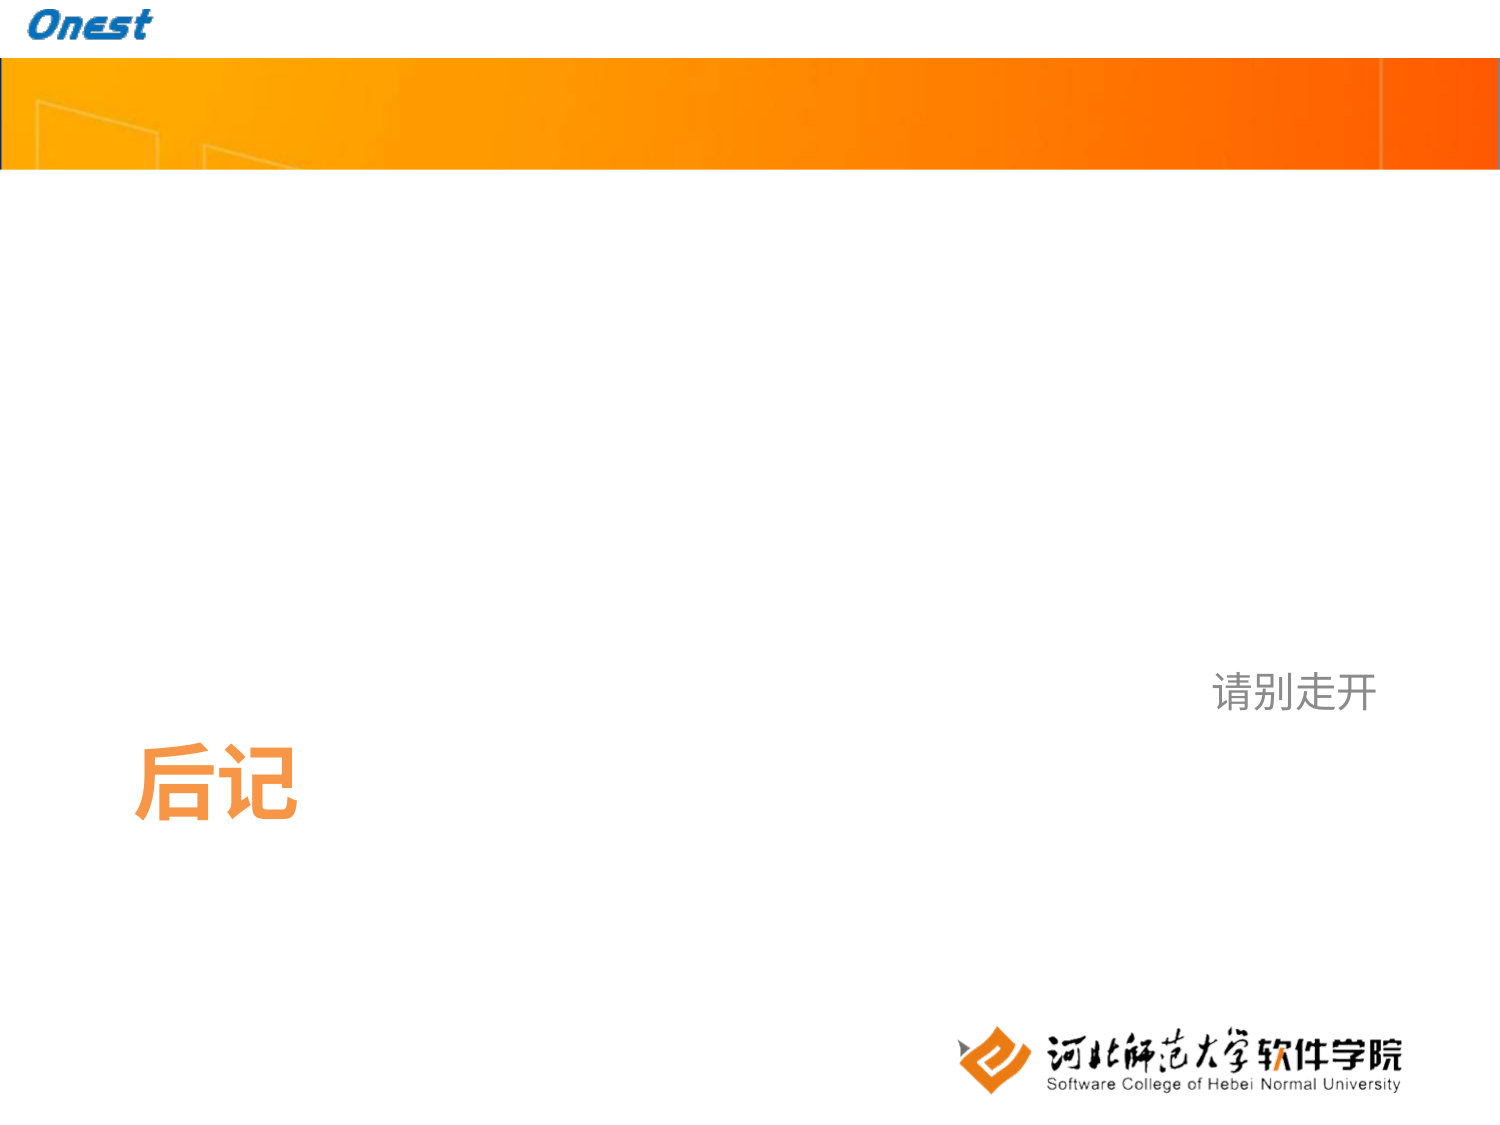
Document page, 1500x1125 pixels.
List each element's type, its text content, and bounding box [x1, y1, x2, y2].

picture [0, 58, 1500, 169]
picture [23, 9, 160, 43]
title 后记 [118, 723, 1394, 947]
list 请别走开 [118, 476, 1394, 723]
picture [938, 1016, 1420, 1106]
